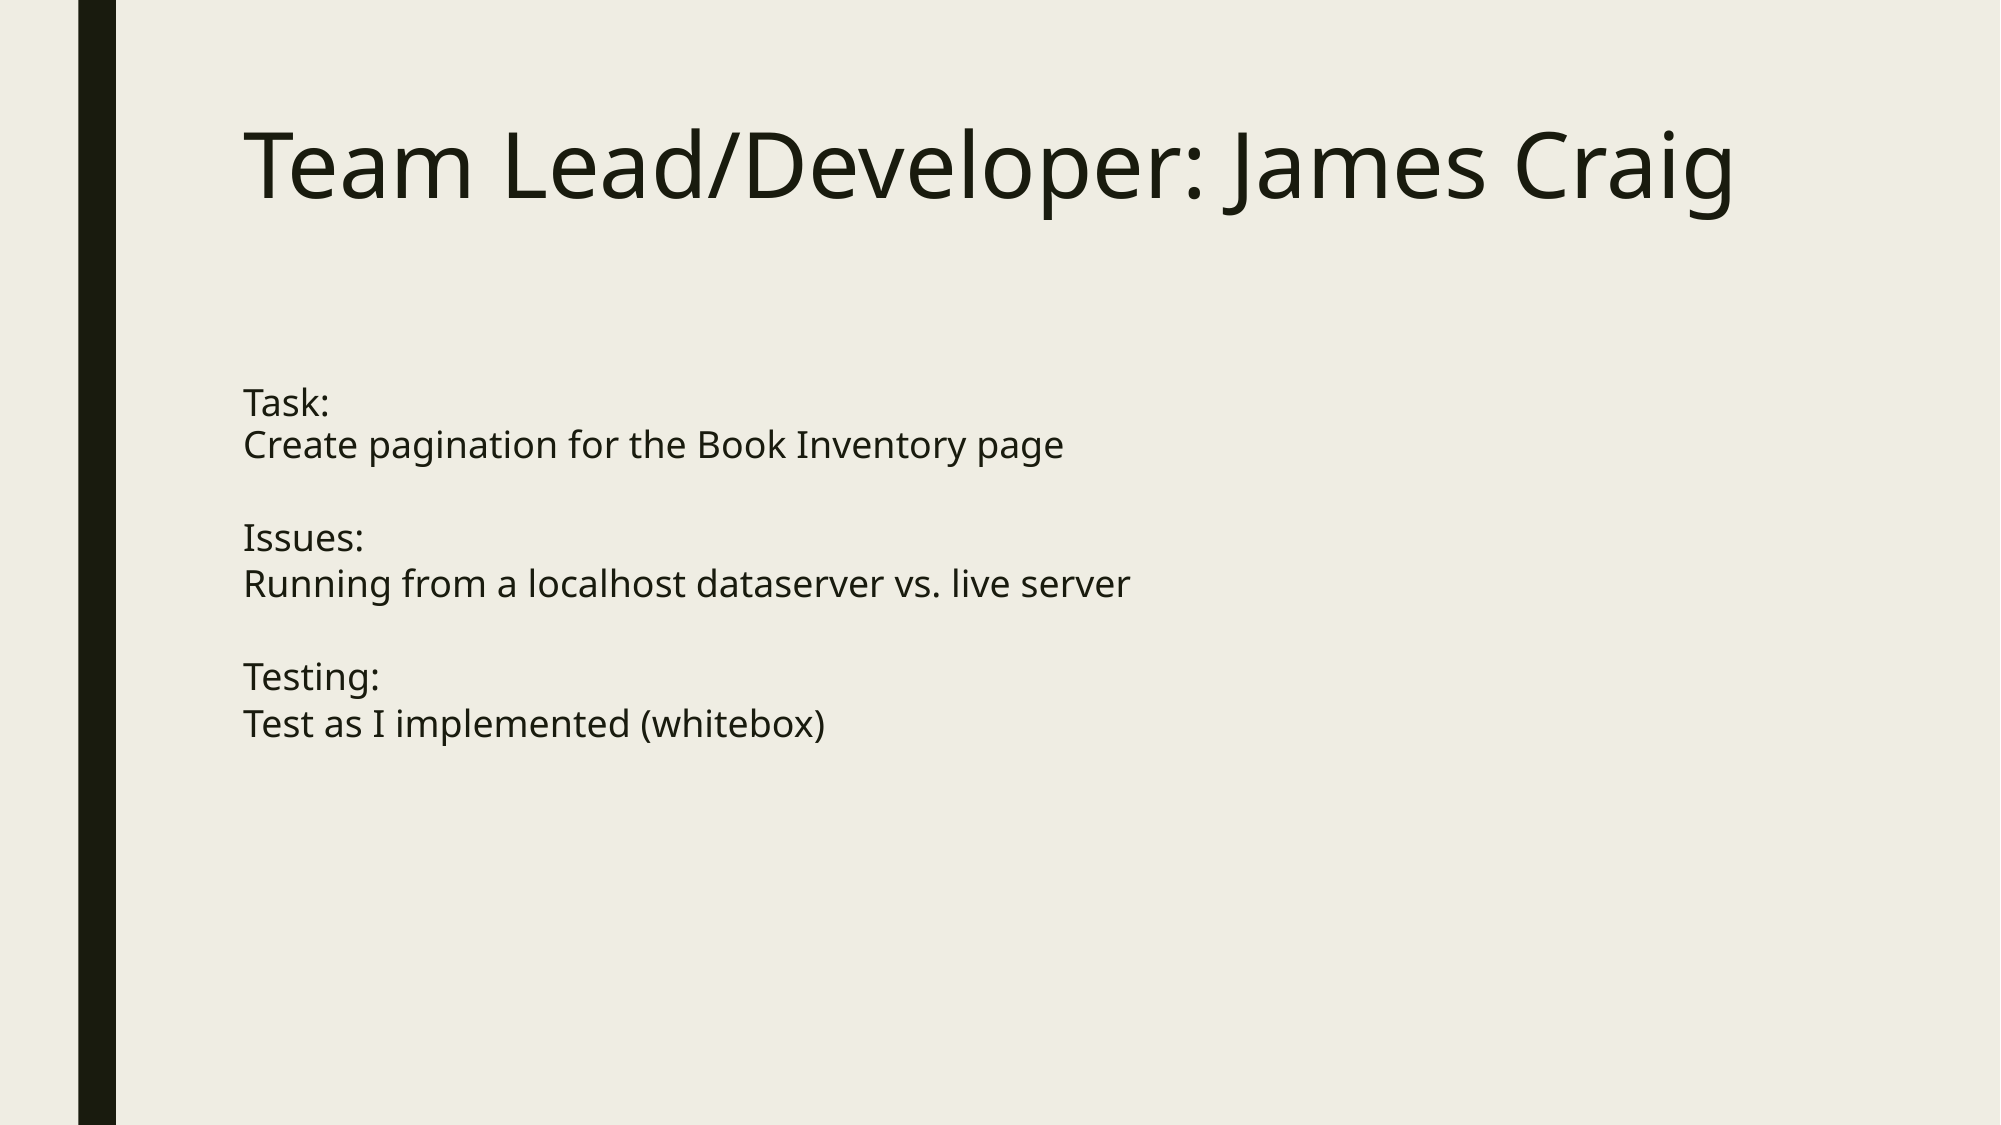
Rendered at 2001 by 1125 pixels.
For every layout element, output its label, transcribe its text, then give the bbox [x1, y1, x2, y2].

title Team Lead/Developer: James Craig [228, 112, 1850, 357]
text_box Task: Create pagination for the Book Inventory page Issues: Running from a localhost dataserver vs. live server Testing: Test as I implemented (whitebox) [228, 374, 1242, 963]
